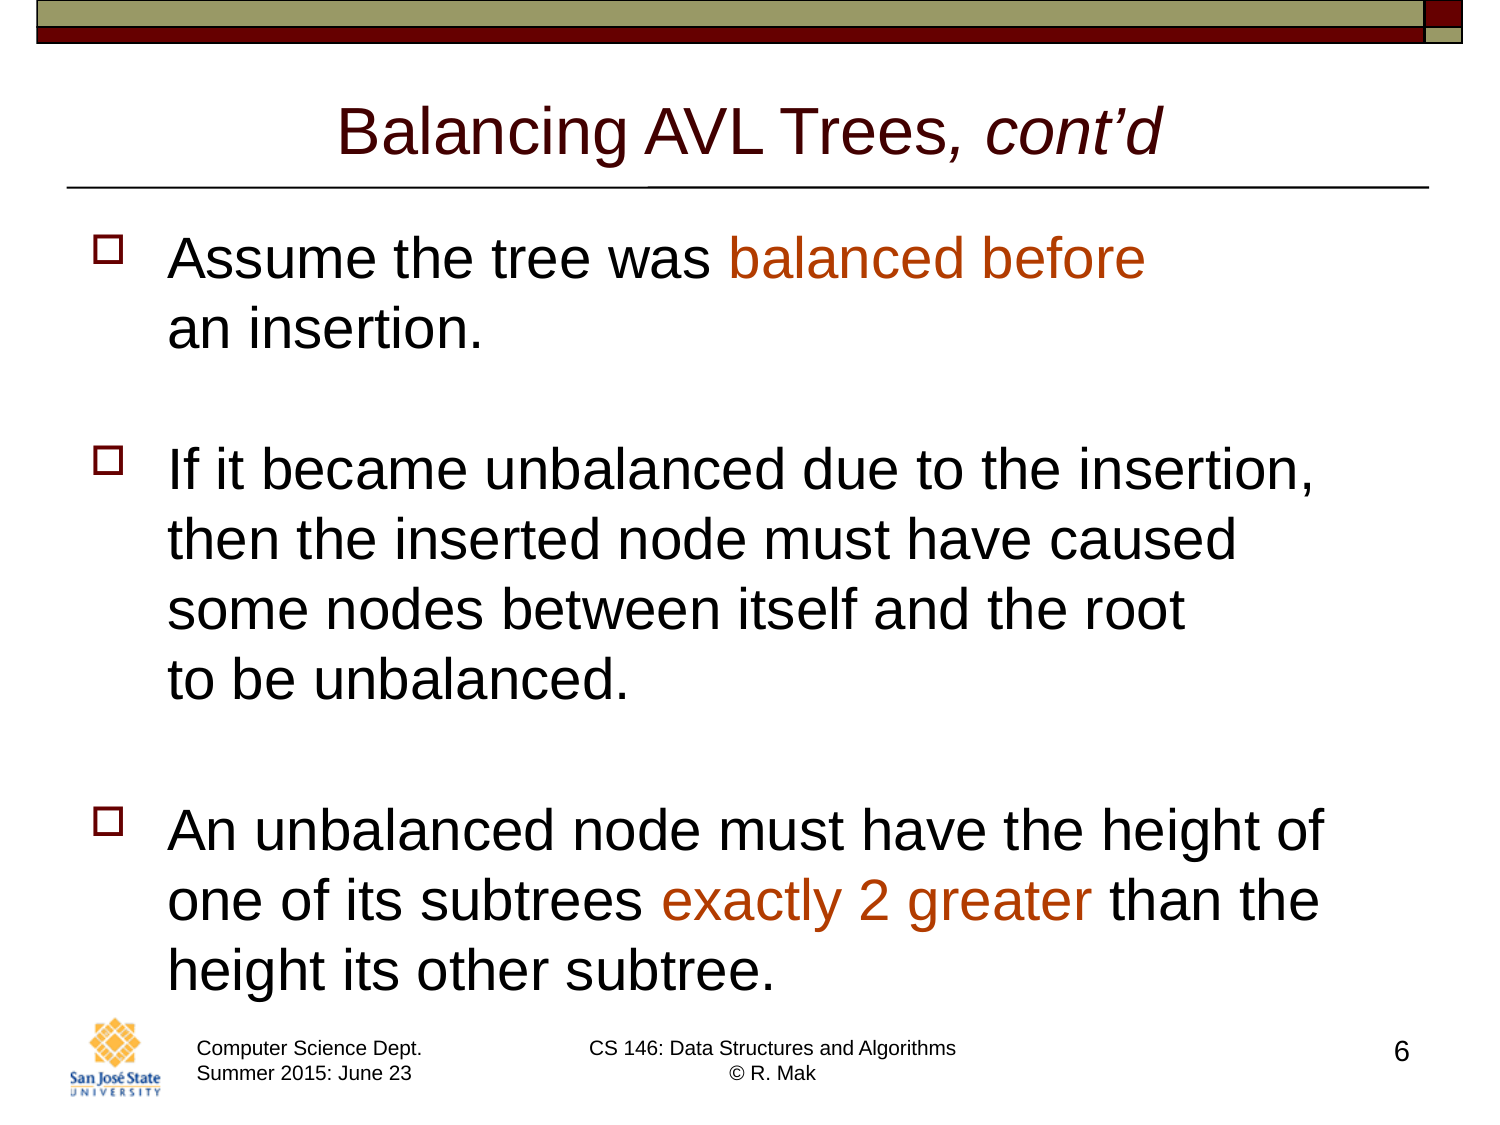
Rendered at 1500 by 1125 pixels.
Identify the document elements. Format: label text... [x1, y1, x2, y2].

picture [60, 1012, 166, 1112]
list Assume the tree was balanced before an insertion. If it became unbalanced due to the insertion, then the inserted node must have caused some nodes between itself and the root to be unbalanced. An unbalanced node must have the height of one of its subtrees exactly 2 greater than the height its other subtree. [75, 212, 1425, 1006]
title Balancing AVL Trees, cont’d [75, 67, 1425, 175]
slide_number 6 [1112, 1025, 1425, 1100]
